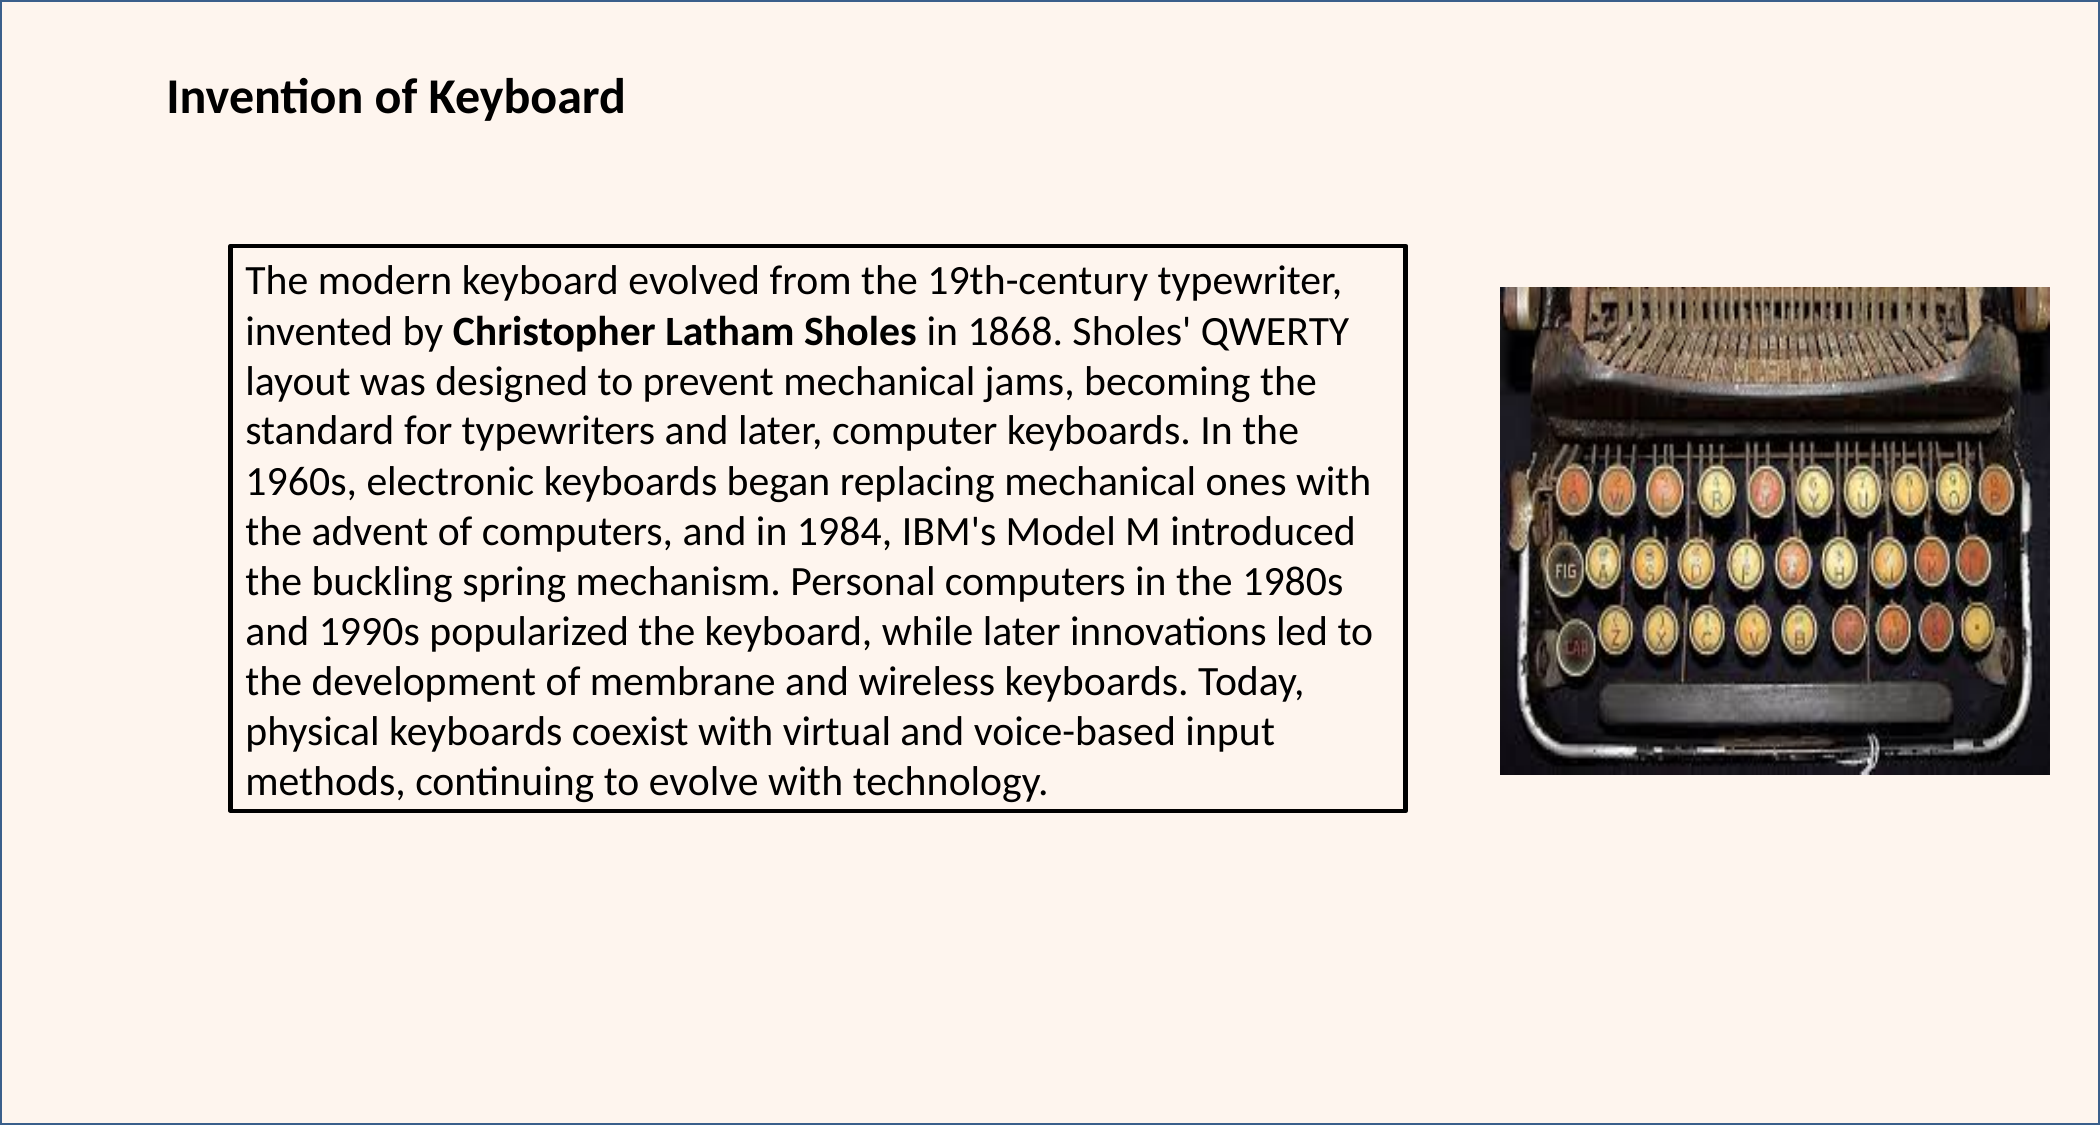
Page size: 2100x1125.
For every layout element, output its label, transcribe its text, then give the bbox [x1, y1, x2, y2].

text_box [0, 0, 2100, 1125]
picture [1499, 287, 2051, 776]
text_box The modern keyboard evolved from the 19th-century typewriter, invented by Christopher Latham Sholes in 1868. Sholes' QWERTY layout was designed to prevent mechanical jams, becoming the standard for typewriters and later, computer keyboards. In the 1960s, electronic keyboards began replacing mechanical ones with the advent of computers, and in 1984, IBM's Model M introduced the buckling spring mechanism. Personal computers in the 1980s and 1990s popularized the keyboard, while later innovations led to the development of membrane and wireless keyboards. Today, physical keyboards coexist with virtual and voice-based input methods, continuing to evolve with technology. [230, 245, 1406, 811]
text_box Invention of Keyboard [151, 56, 715, 132]
